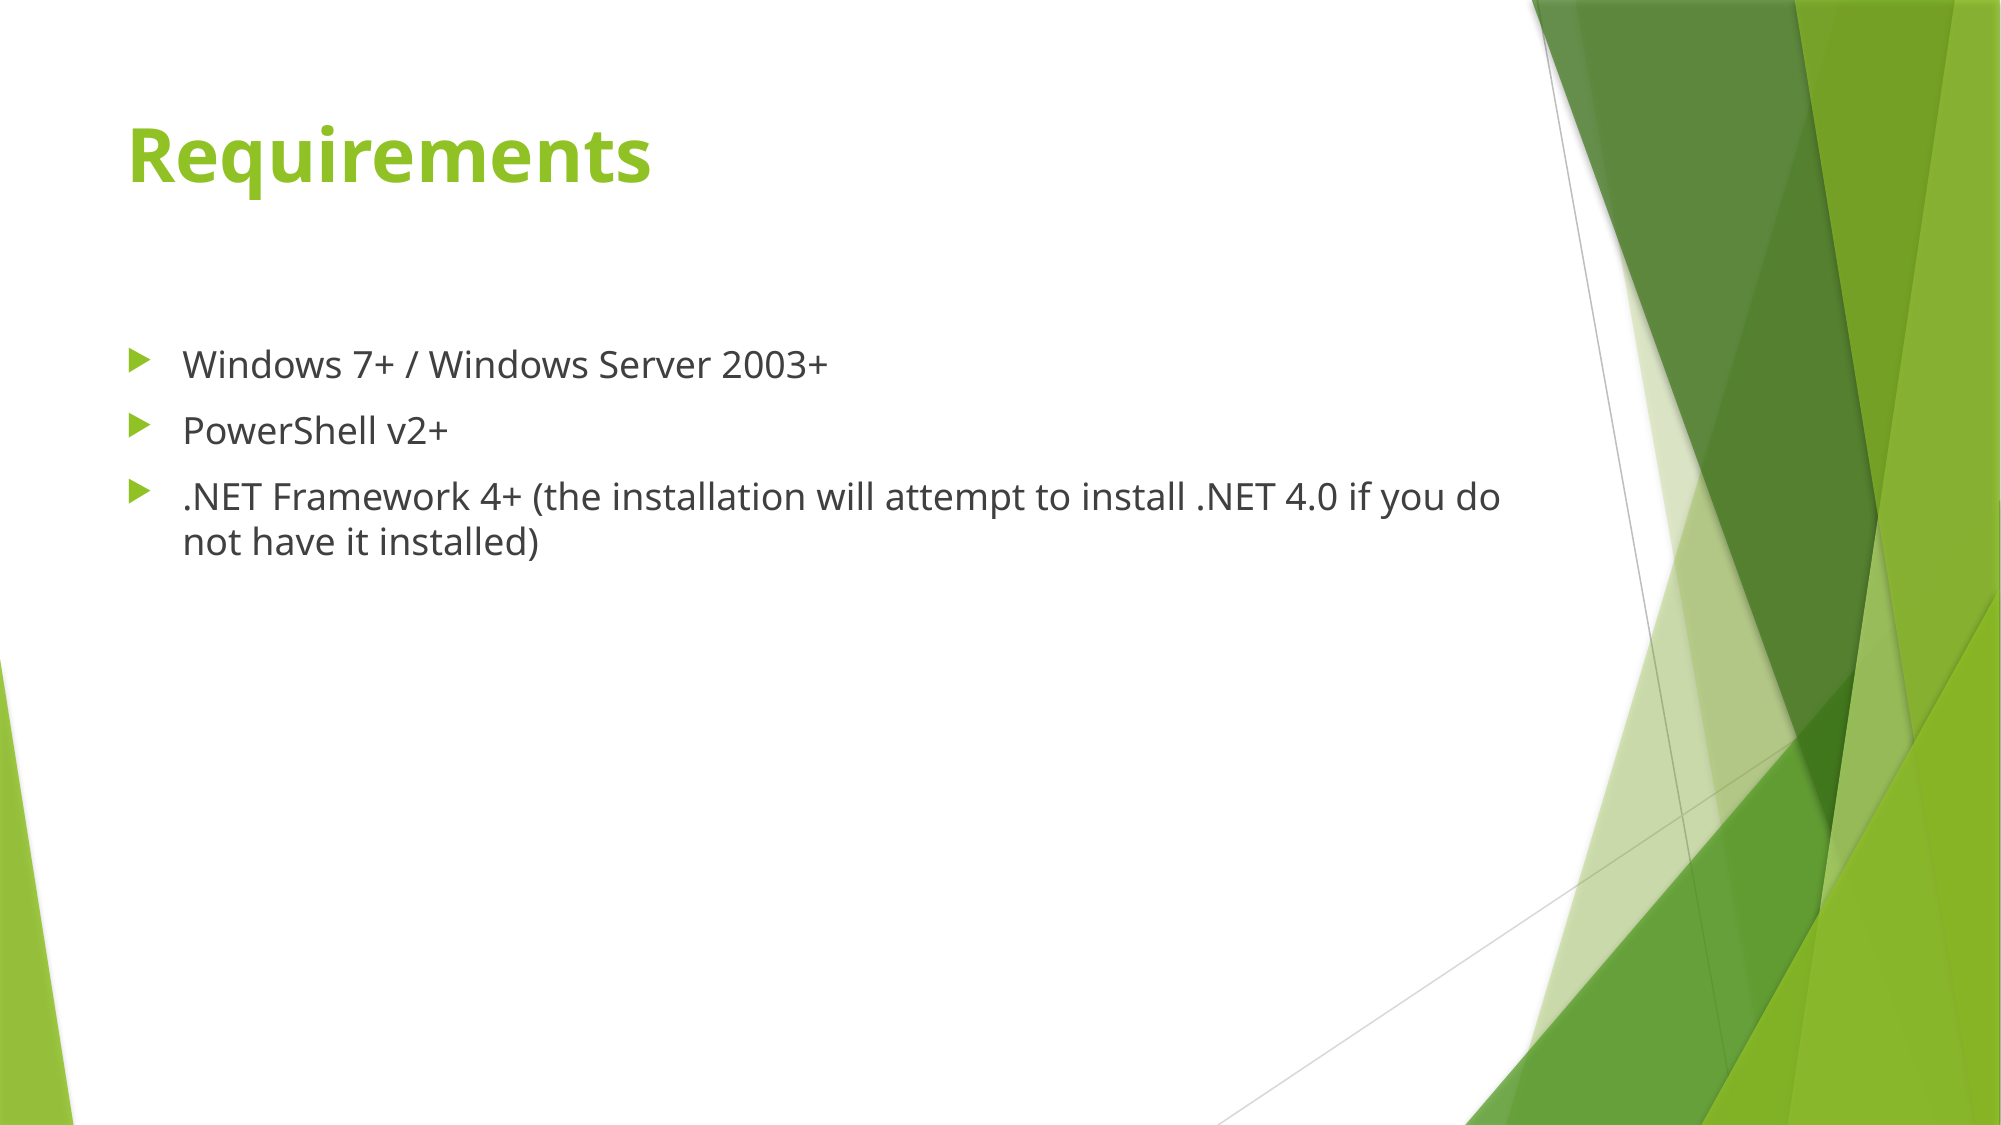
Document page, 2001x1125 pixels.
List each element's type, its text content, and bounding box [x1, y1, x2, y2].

list Windows 7+ / Windows Server 2003+ PowerShell v2+ .NET Framework 4+ (the installation will attempt to install .NET 4.0 if you do not have it installed) [111, 333, 1522, 991]
title Requirements [111, 99, 1522, 232]
